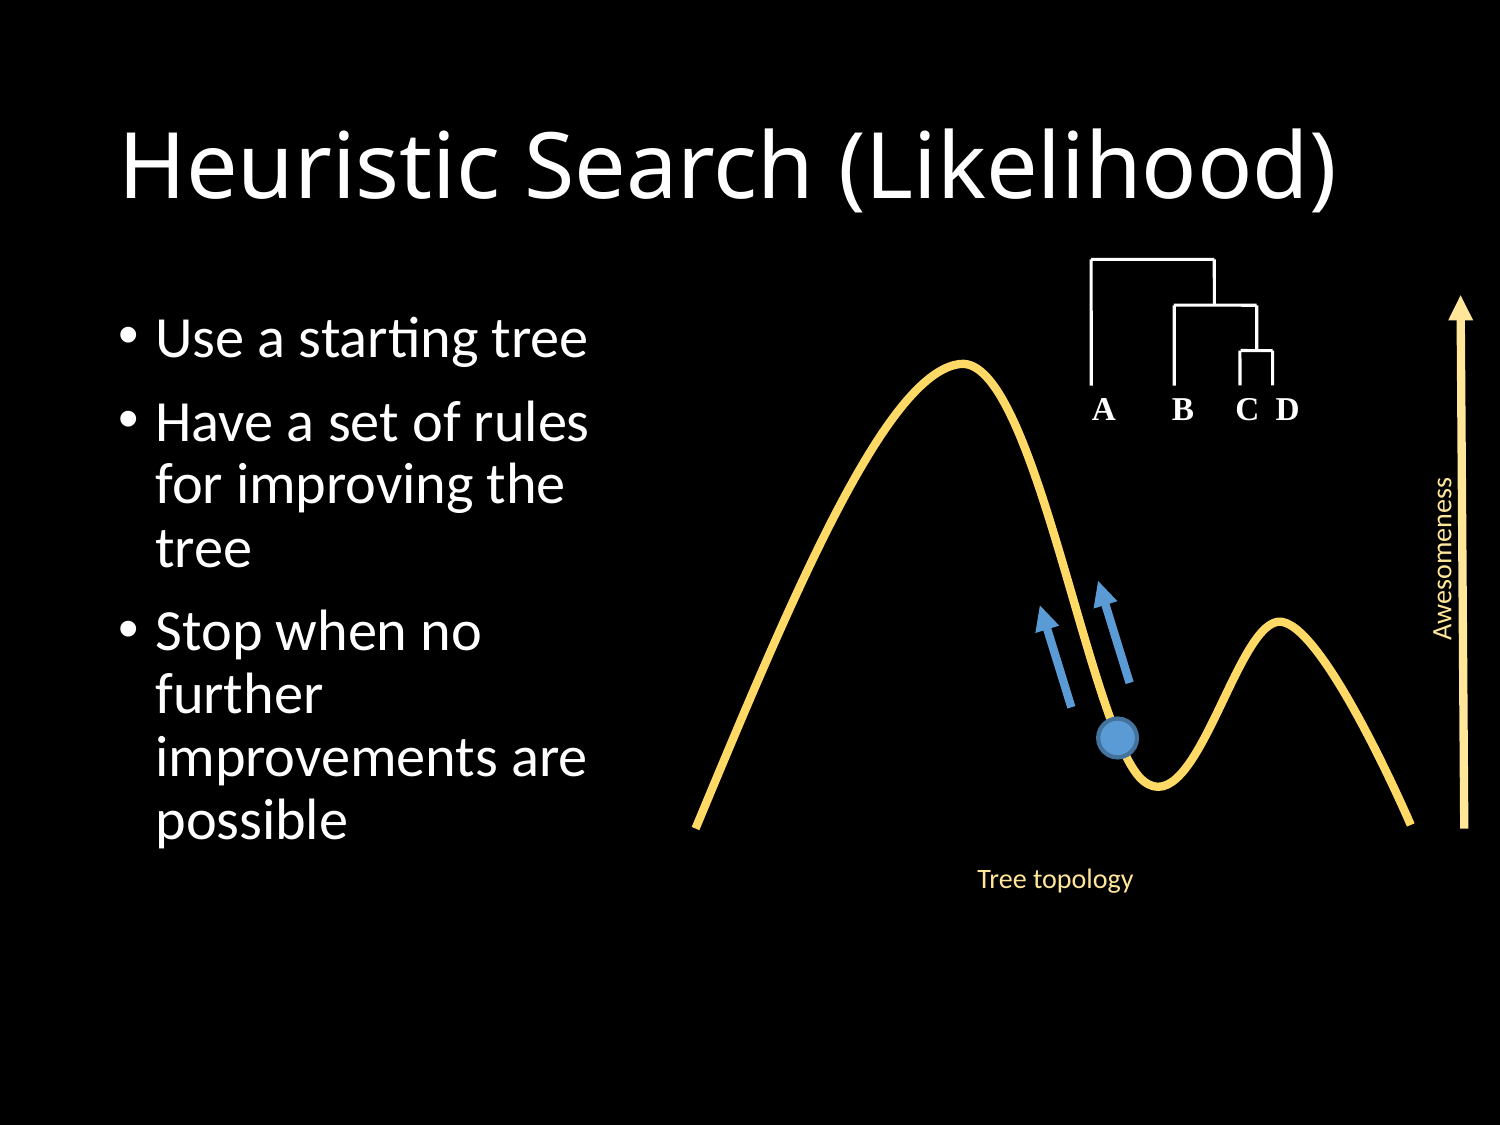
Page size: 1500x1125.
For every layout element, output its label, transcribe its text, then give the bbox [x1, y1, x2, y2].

text_box [694, 362, 1412, 829]
text_box Awesomeness [1415, 462, 1460, 656]
title Heuristic Search (Likelihood) [103, 59, 1397, 278]
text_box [1071, 259, 1321, 436]
text_box [1097, 717, 1139, 759]
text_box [1460, 295, 1465, 829]
list Use a starting tree Have a set of rules for improving the tree Stop when no further improvements are possible [103, 299, 642, 1014]
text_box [1039, 605, 1072, 708]
text_box Tree topology [811, 852, 1301, 902]
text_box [1098, 580, 1130, 683]
